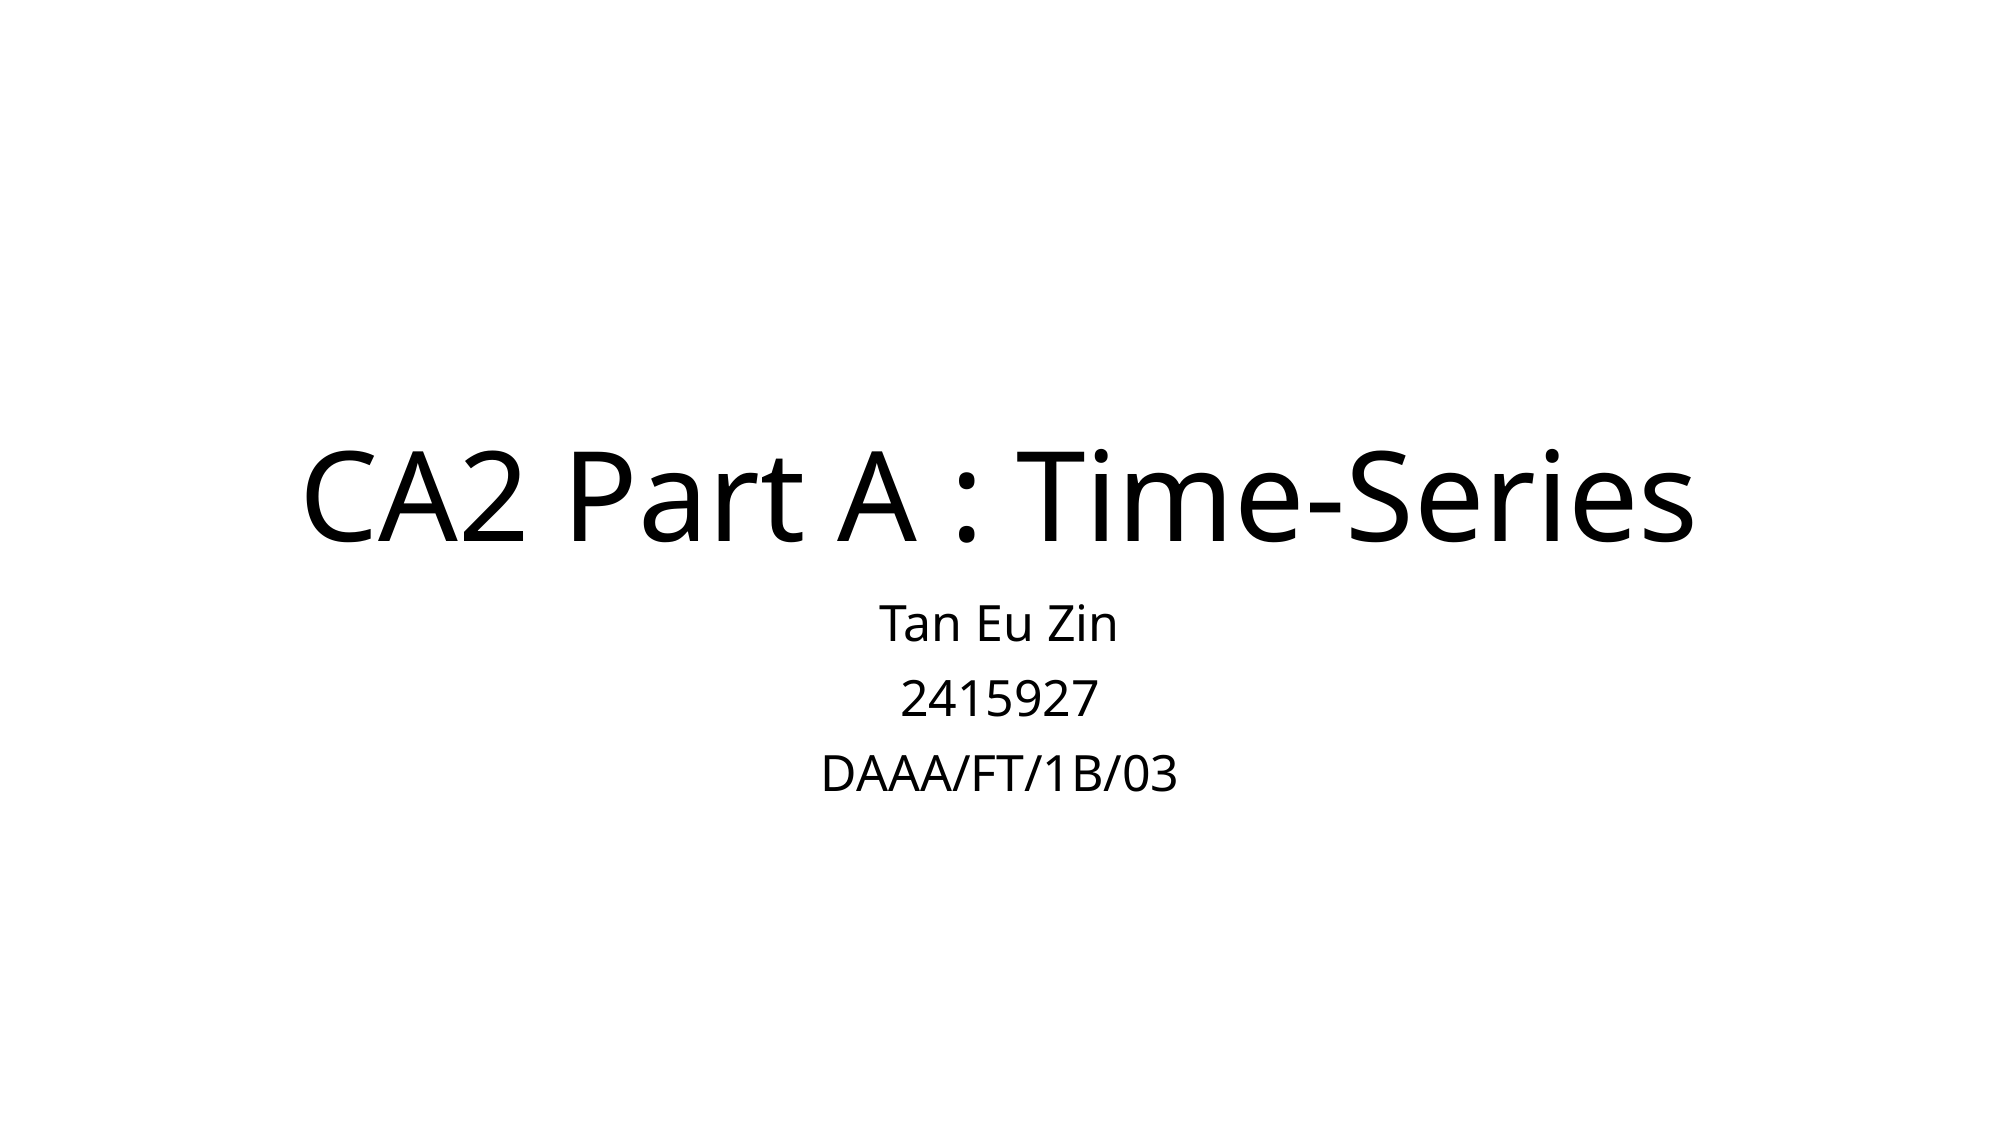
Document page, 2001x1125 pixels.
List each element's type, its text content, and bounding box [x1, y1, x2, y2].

subtitle Tan Eu Zin 2415927 DAAA/FT/1B/03 [249, 590, 1750, 863]
title CA2 Part A : Time-Series [249, 184, 1750, 576]
